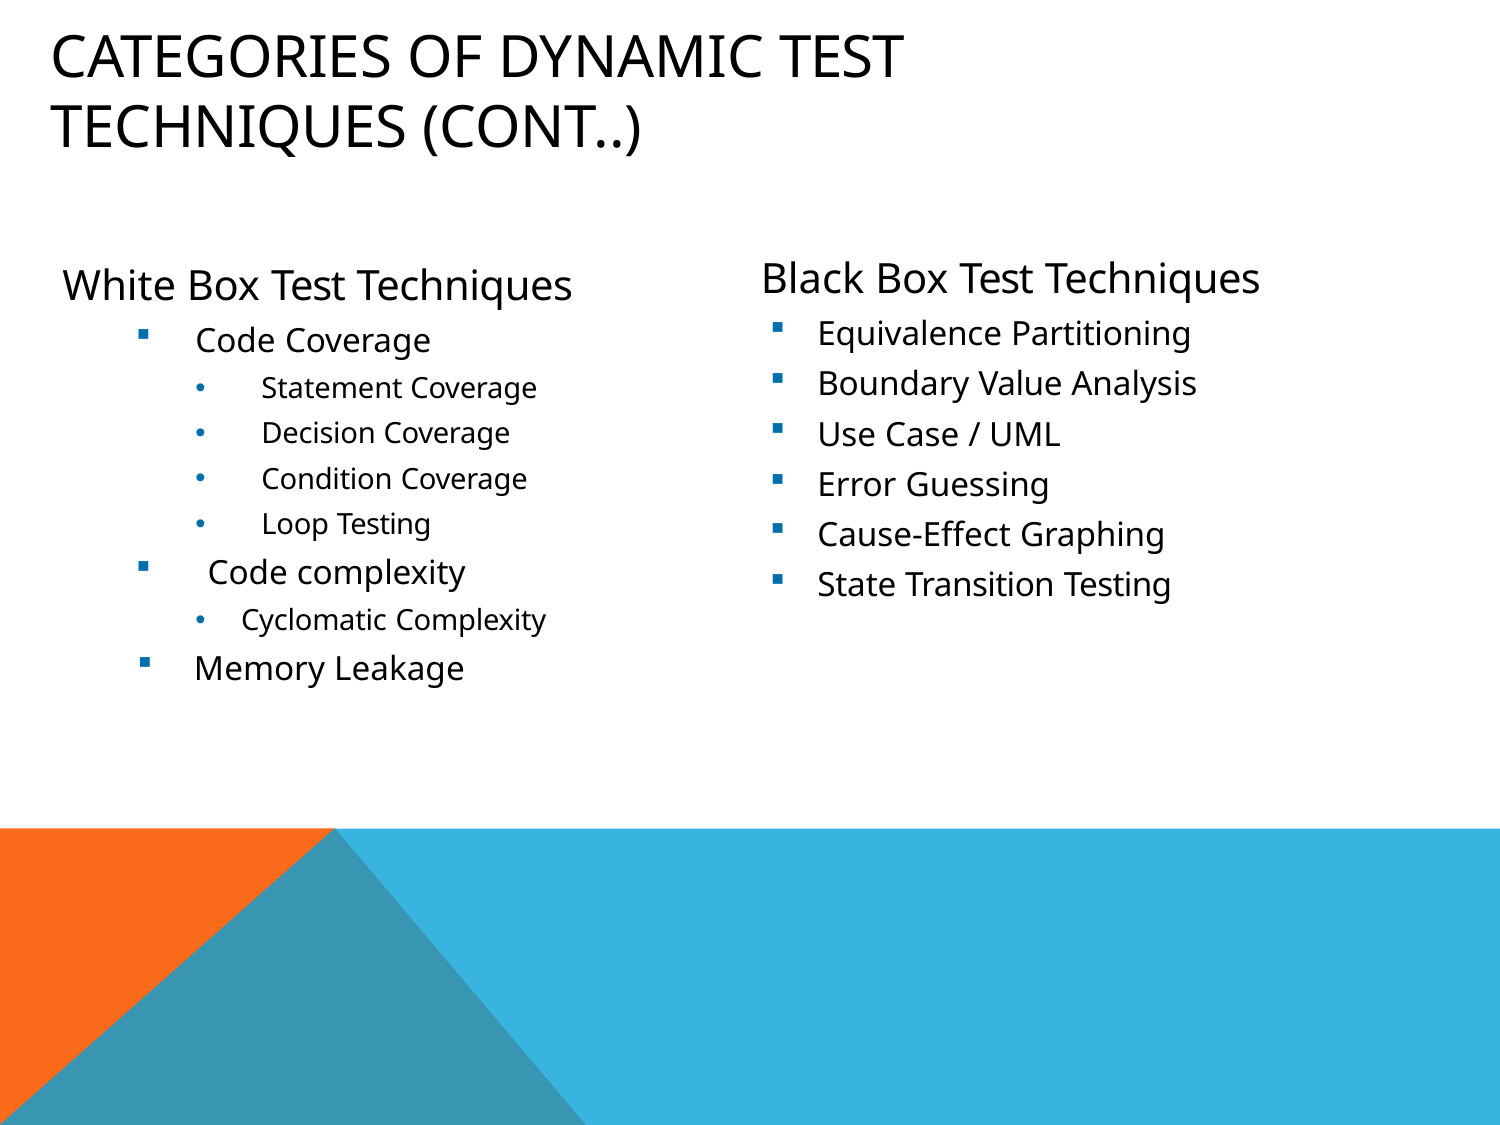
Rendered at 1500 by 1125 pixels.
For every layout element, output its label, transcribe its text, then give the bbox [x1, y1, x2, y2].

title Categories of Dynamic Test Techniques (Cont..) [48, 0, 1049, 184]
text_box White Box Test Techniques Code Coverage Statement Coverage Decision Coverage Condition Coverage Loop Testing Code complexity Cyclomatic Complexity Memory Leakage [60, 244, 622, 687]
text_box Black Box Test Techniques Equivalence Partitioning Boundary Value Analysis Use Case / UML Error Guessing Cause-Effect Graphing State Transition Testing [758, 236, 1311, 604]
